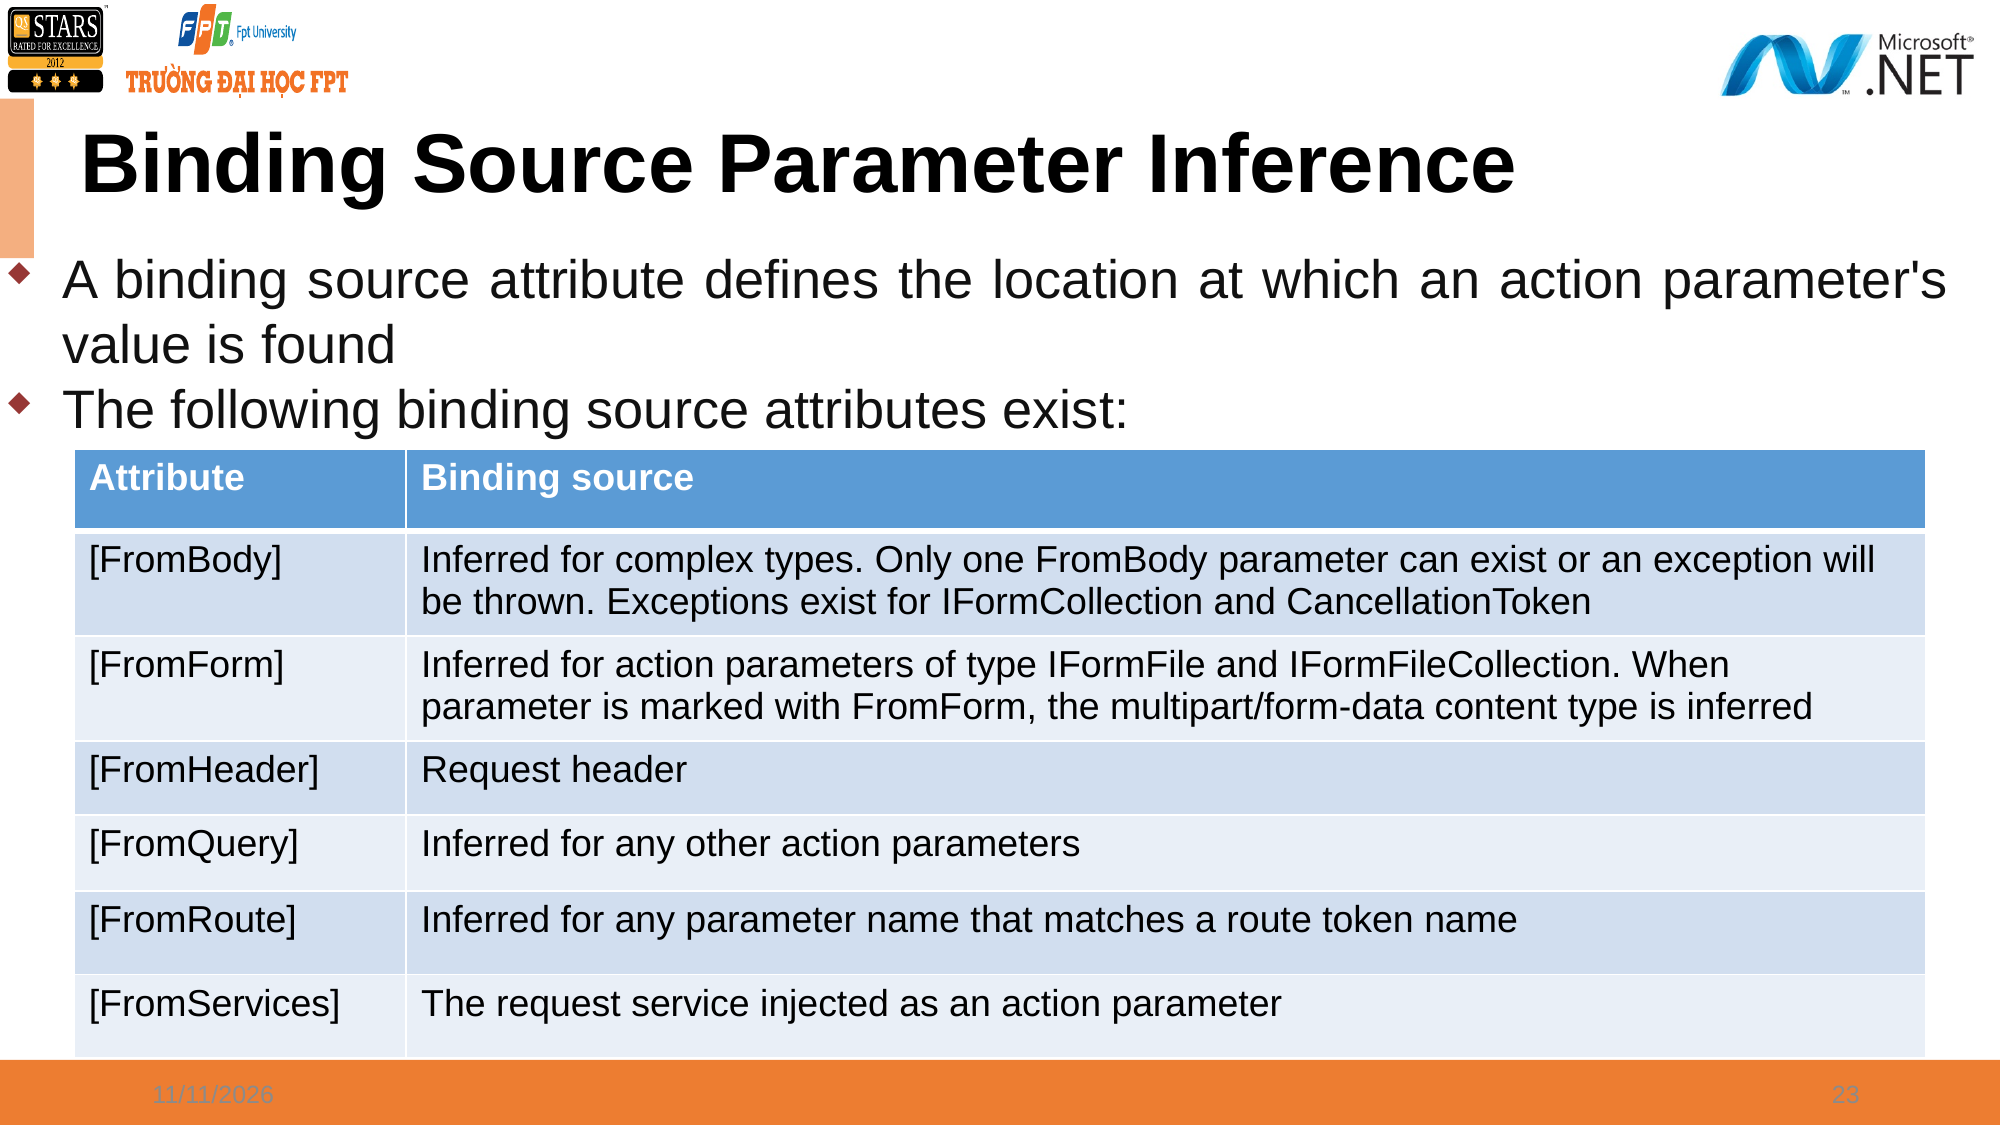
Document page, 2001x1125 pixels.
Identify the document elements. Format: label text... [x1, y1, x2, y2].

table_cell The request service injected as an action parameter [407, 975, 1925, 1057]
table_cell Inferred for any parameter name that matches a route token name [407, 892, 1925, 974]
table_cell [FromServices] [75, 975, 405, 1057]
table_cell Request header [407, 742, 1925, 814]
picture [1685, 0, 2001, 129]
slide_number 23 [1424, 1063, 1875, 1123]
table_header Attribute [75, 450, 405, 528]
table_cell [FromBody] [75, 534, 405, 635]
table_cell [FromQuery] [75, 816, 405, 890]
table_cell [FromForm] [75, 637, 405, 740]
table_cell Inferred for action parameters of type IFormFile and IFormFileCollection. When parameter is marked with FromForm, the multipart/form-data content type is inferred [407, 637, 1925, 740]
title Binding Source Parameter Inference [65, 118, 1895, 213]
table_cell [FromHeader] [75, 742, 405, 814]
table_header Binding source [407, 450, 1925, 528]
table_cell Inferred for complex types. Only one FromBody parameter can exist or an exception will be thrown. Exceptions exist for IFormCollection and CancellationToken [407, 534, 1925, 635]
table_cell [FromRoute] [75, 892, 405, 974]
table_cell Inferred for any other action parameters [407, 816, 1925, 890]
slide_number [137, 1063, 588, 1123]
text_box A binding source attribute defines the location at which an action parameter's value is found The following binding source attributes exist: [0, 237, 1966, 447]
